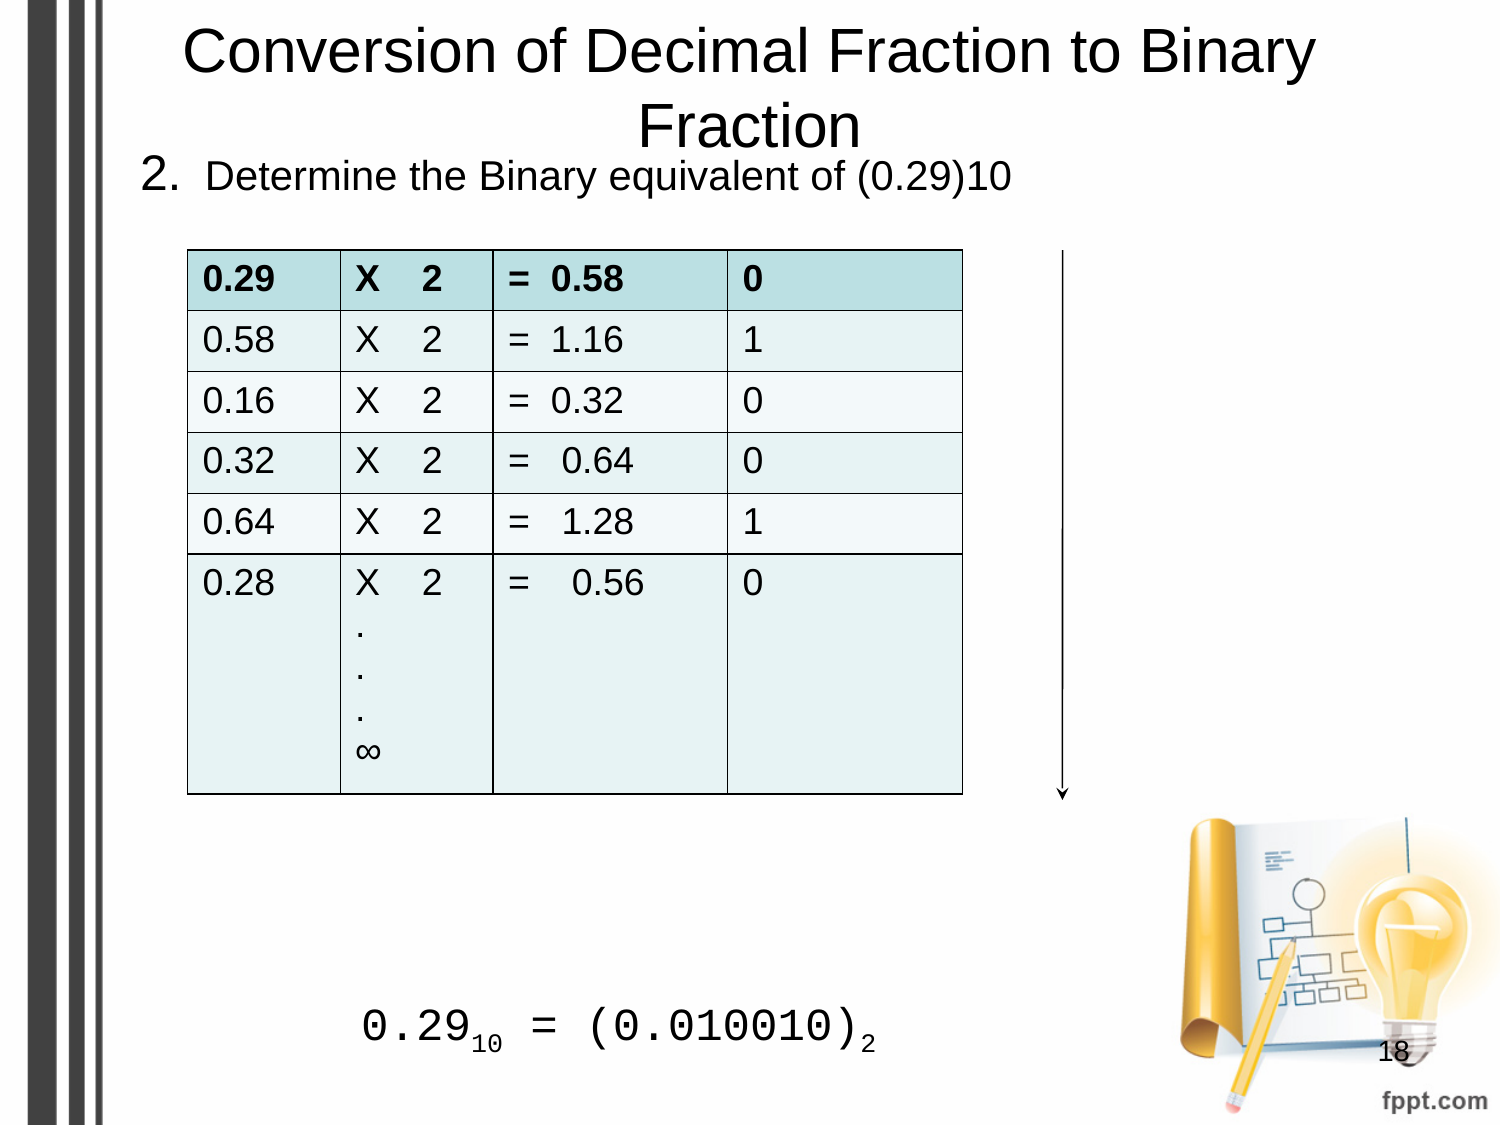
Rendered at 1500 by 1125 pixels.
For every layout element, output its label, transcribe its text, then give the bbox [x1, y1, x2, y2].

table_cell 0.32 [188, 433, 340, 493]
table_cell X 2 [341, 311, 492, 371]
table_cell = 1.28 [494, 494, 727, 553]
picture [0, 0, 1500, 1125]
table_cell X 2 . . . ∞ [341, 555, 492, 793]
table_cell 0.64 [188, 494, 340, 553]
title Conversion of Decimal Fraction to Binary Fraction [75, 45, 1425, 125]
table_header = 0.58 [494, 251, 727, 310]
slide_number ‹#› [1074, 1024, 1425, 1103]
table_cell X 2 [341, 494, 492, 553]
table_cell 0 [728, 372, 962, 432]
table_cell 0 [728, 433, 962, 493]
table_cell X 2 [341, 372, 492, 432]
table_header X 2 [341, 251, 492, 310]
table_cell X 2 [341, 433, 492, 493]
table_cell = 1.16 [494, 311, 727, 371]
table_cell 1 [728, 494, 962, 553]
table_header 0.29 [188, 251, 340, 310]
table_cell = 0.64 [494, 433, 727, 493]
table_cell 0.58 [188, 311, 340, 371]
table_cell 0 [728, 555, 962, 793]
table_cell = 0.32 [494, 372, 727, 432]
table_cell 1 [728, 311, 962, 371]
text_box 2. Determine the Binary equivalent of (0.29)10 [125, 99, 1438, 216]
table_cell 0.16 [188, 372, 340, 432]
table_cell 0.28 [188, 555, 340, 793]
text_box 0.2910 = (0.010010)2 [312, 987, 925, 1066]
table_header 0 [728, 251, 962, 310]
table_cell = 0.56 [494, 555, 727, 793]
